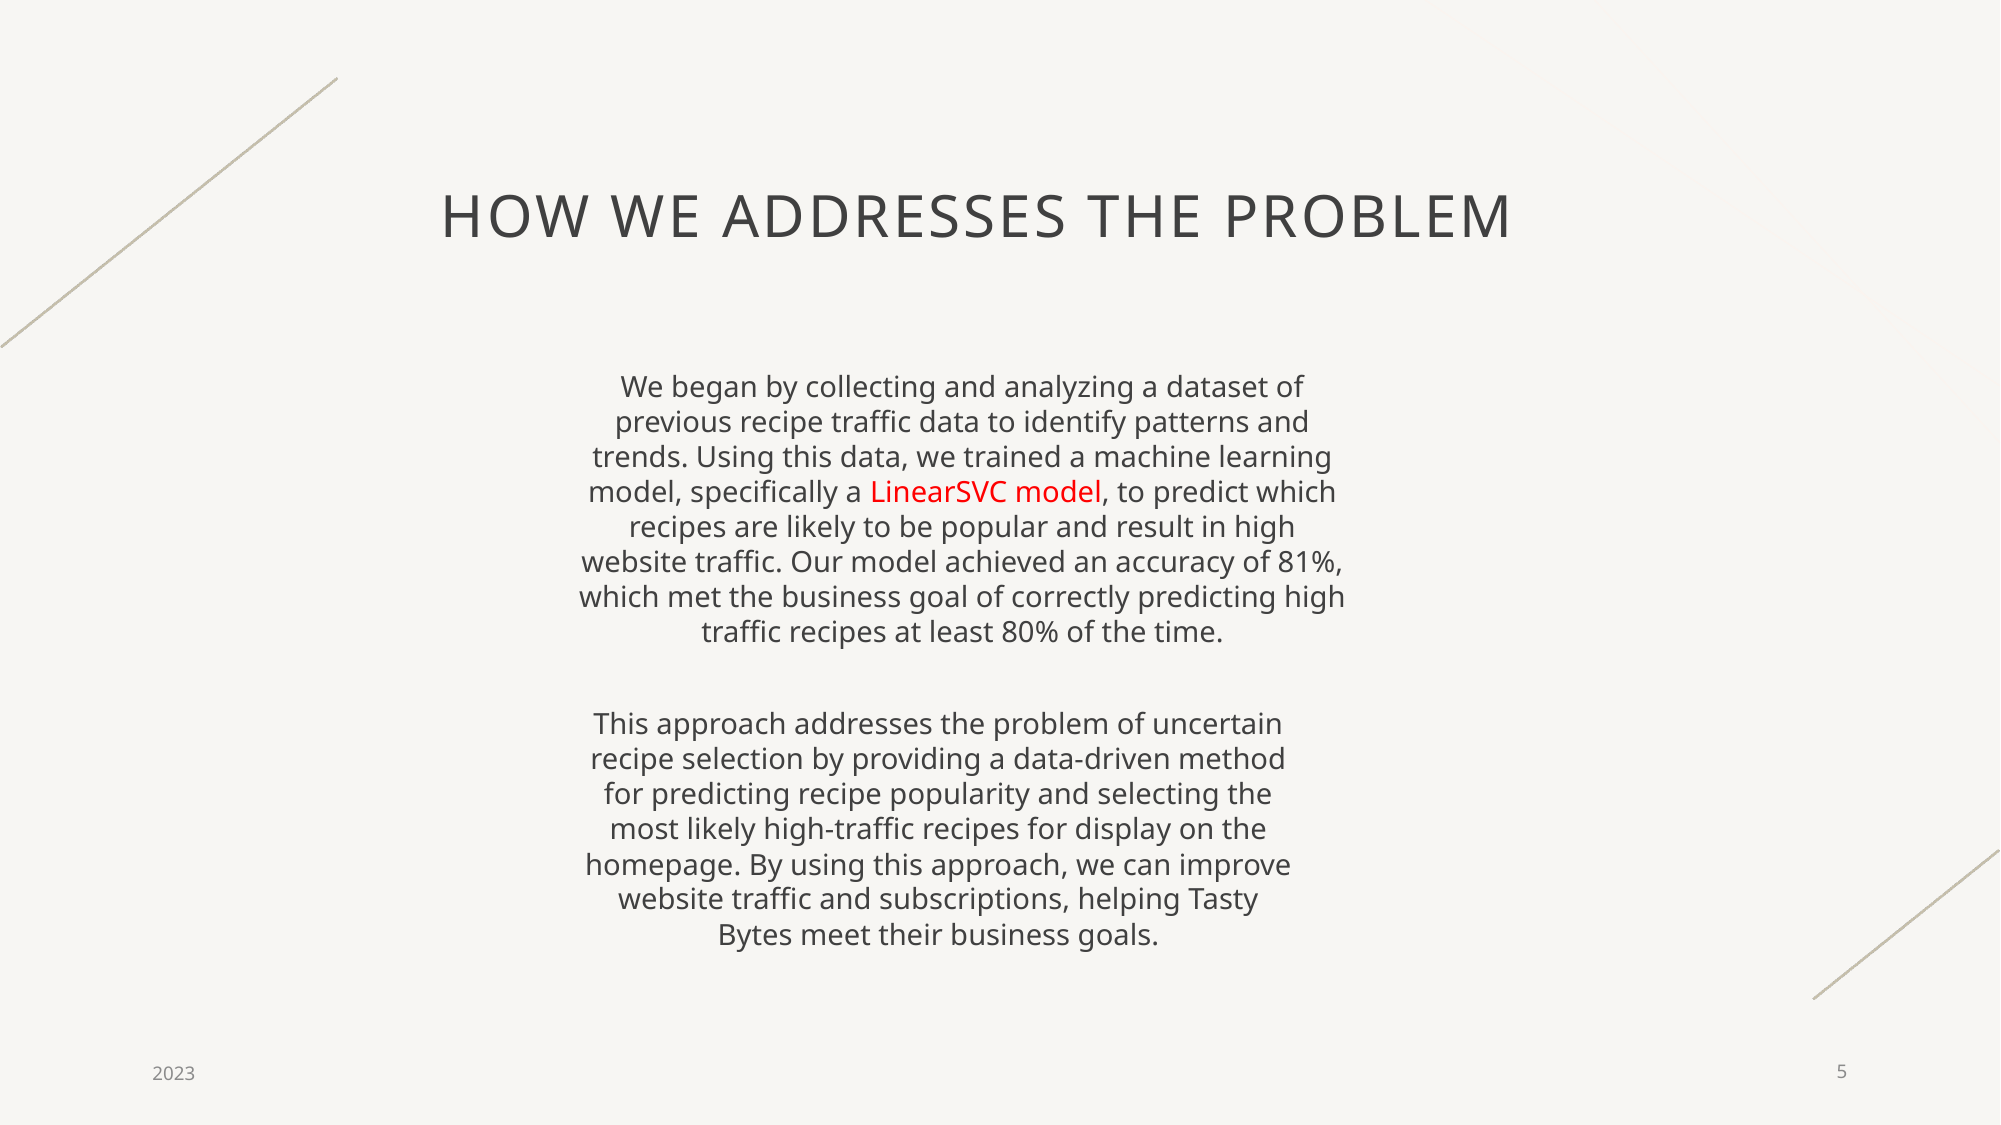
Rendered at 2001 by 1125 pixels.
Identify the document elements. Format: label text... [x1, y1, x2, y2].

slide_number 2023 [137, 1042, 588, 1103]
text_box We began by collecting and analyzing a dataset of previous recipe traffic data to identify patterns and trends. Using this data, we trained a machine learning model, specifically a LinearSVC model, to predict which recipes are likely to be popular and result in high website traffic. Our model achieved an accuracy of 81%, which met the business goal of correctly predicting high traffic recipes at least 80% of the time. [563, 360, 1362, 665]
picture [0, 77, 338, 348]
slide_number 5 [1412, 1042, 1863, 1103]
title How we addresses the problem [286, 109, 1669, 327]
text_box This approach addresses the problem of uncertain recipe selection by providing a data-driven method for predicting recipe popularity and selecting the most likely high-traffic recipes for display on the homepage. By using this approach, we can improve website traffic and subscriptions, helping Tasty Bytes meet their business goals. [563, 697, 1314, 1002]
picture [1812, 849, 2000, 1000]
